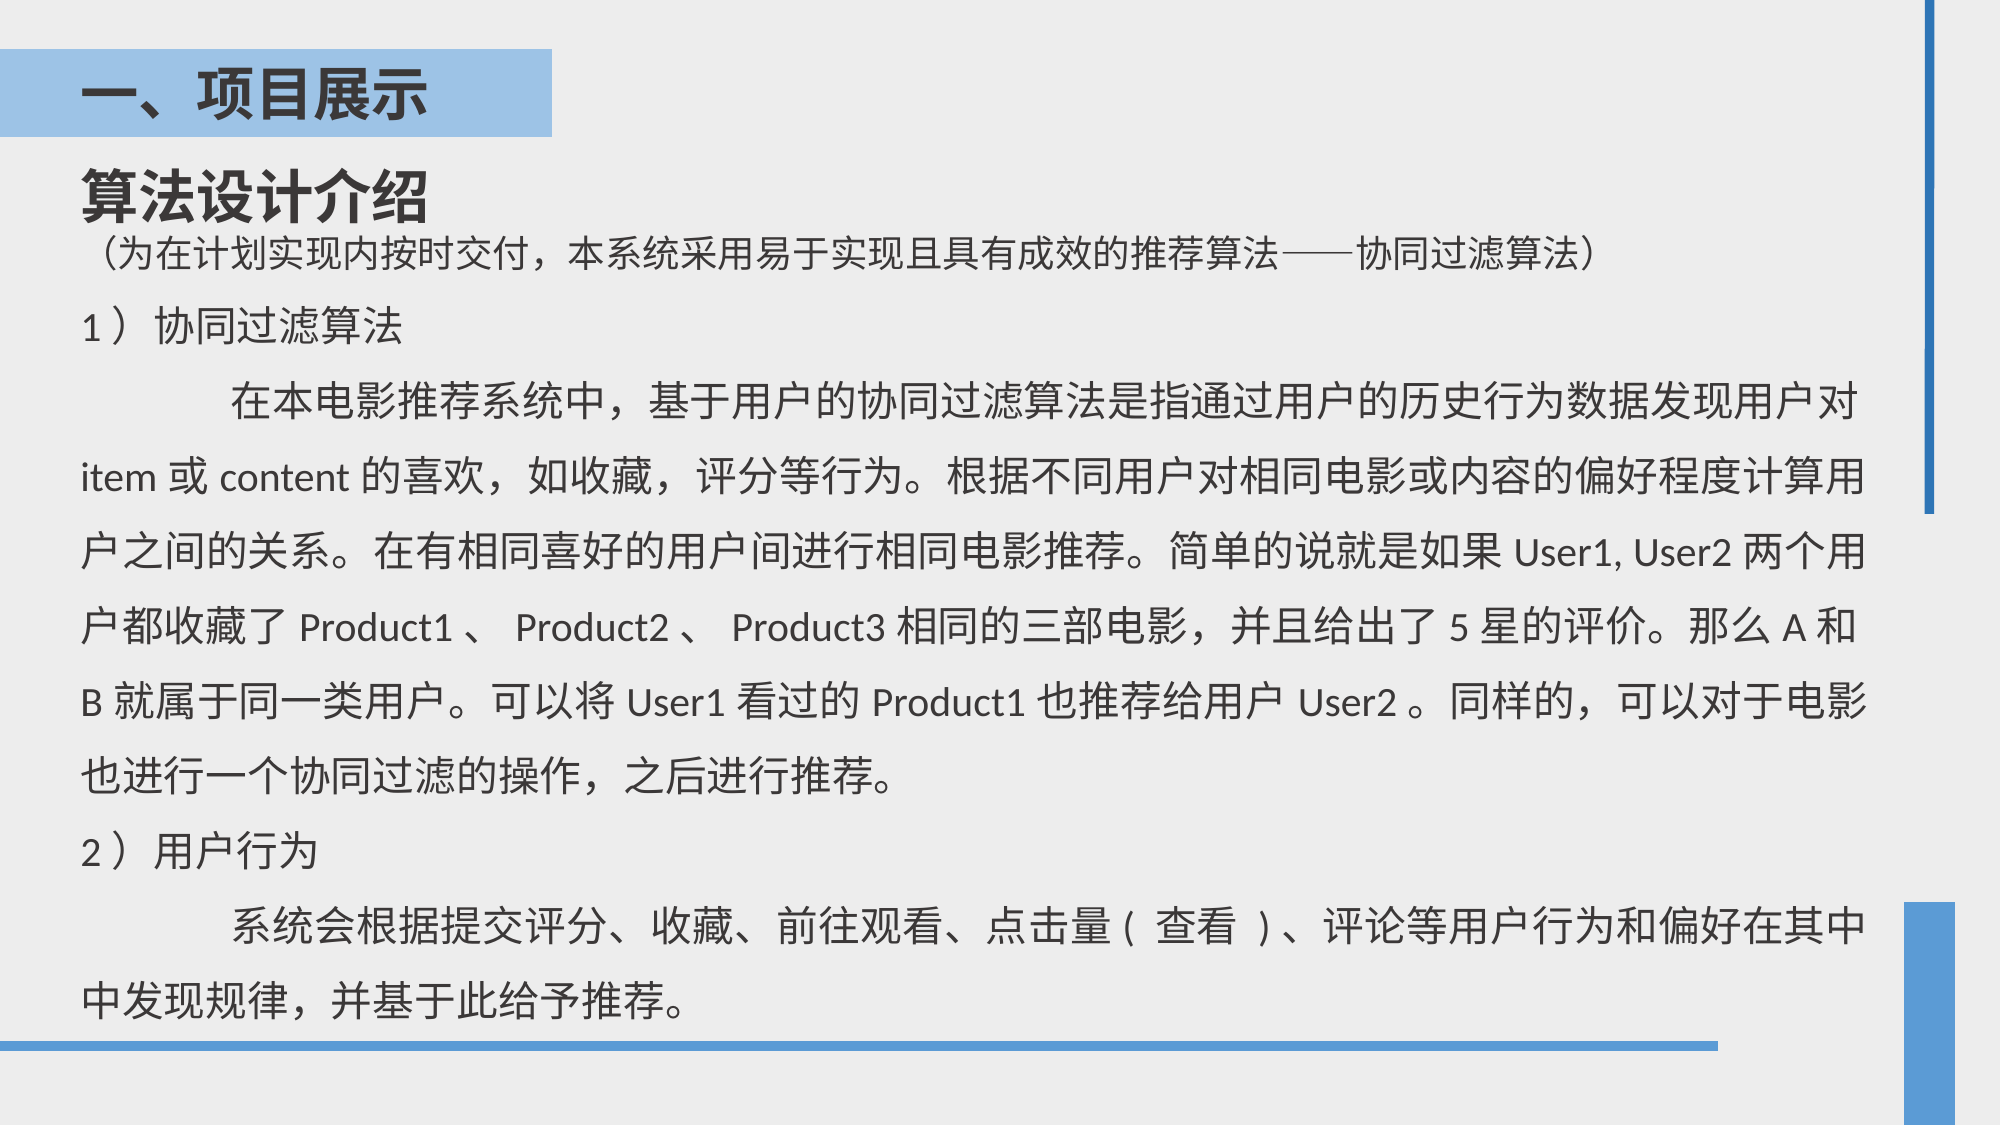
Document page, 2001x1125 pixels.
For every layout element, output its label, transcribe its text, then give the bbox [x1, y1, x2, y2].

text_box [1904, 902, 1955, 1125]
text_box 一、项目展示 [65, 50, 487, 135]
text_box [0, 49, 552, 137]
text_box 算法设计介绍 （为在计划实现内按时交付，本系统采用易于实现且具有成效的推荐算法——协同过滤算法） 1）协同过滤算法 在本电影推荐系统中，基于用户的协同过滤算法是指通过用户的历史行为数据发现用户对item或content的喜欢，如收藏，评分等行为。根据不同用户对相同电影或内容的偏好程度计算用户之间的关系。在有相同喜好的用户间进行相同电影推荐。简单的说就是如果User1, User2两个用户都收藏了Product1、Product2、Product3相同的三部电影，并且给出了5星的评价。那么A和B就属于同一类用户。可以将User1看过的Product1也推荐给用户User2。同样的，可以对于电影也进行一个协同过滤的操作，之后进行推荐。 2）用户行为 系统会根据提交评分、收藏、前往观看、点击量( 查看 )、评论等用户行为和偏好在其中中发现规律，并基于此给予推荐。 [65, 152, 1883, 1033]
